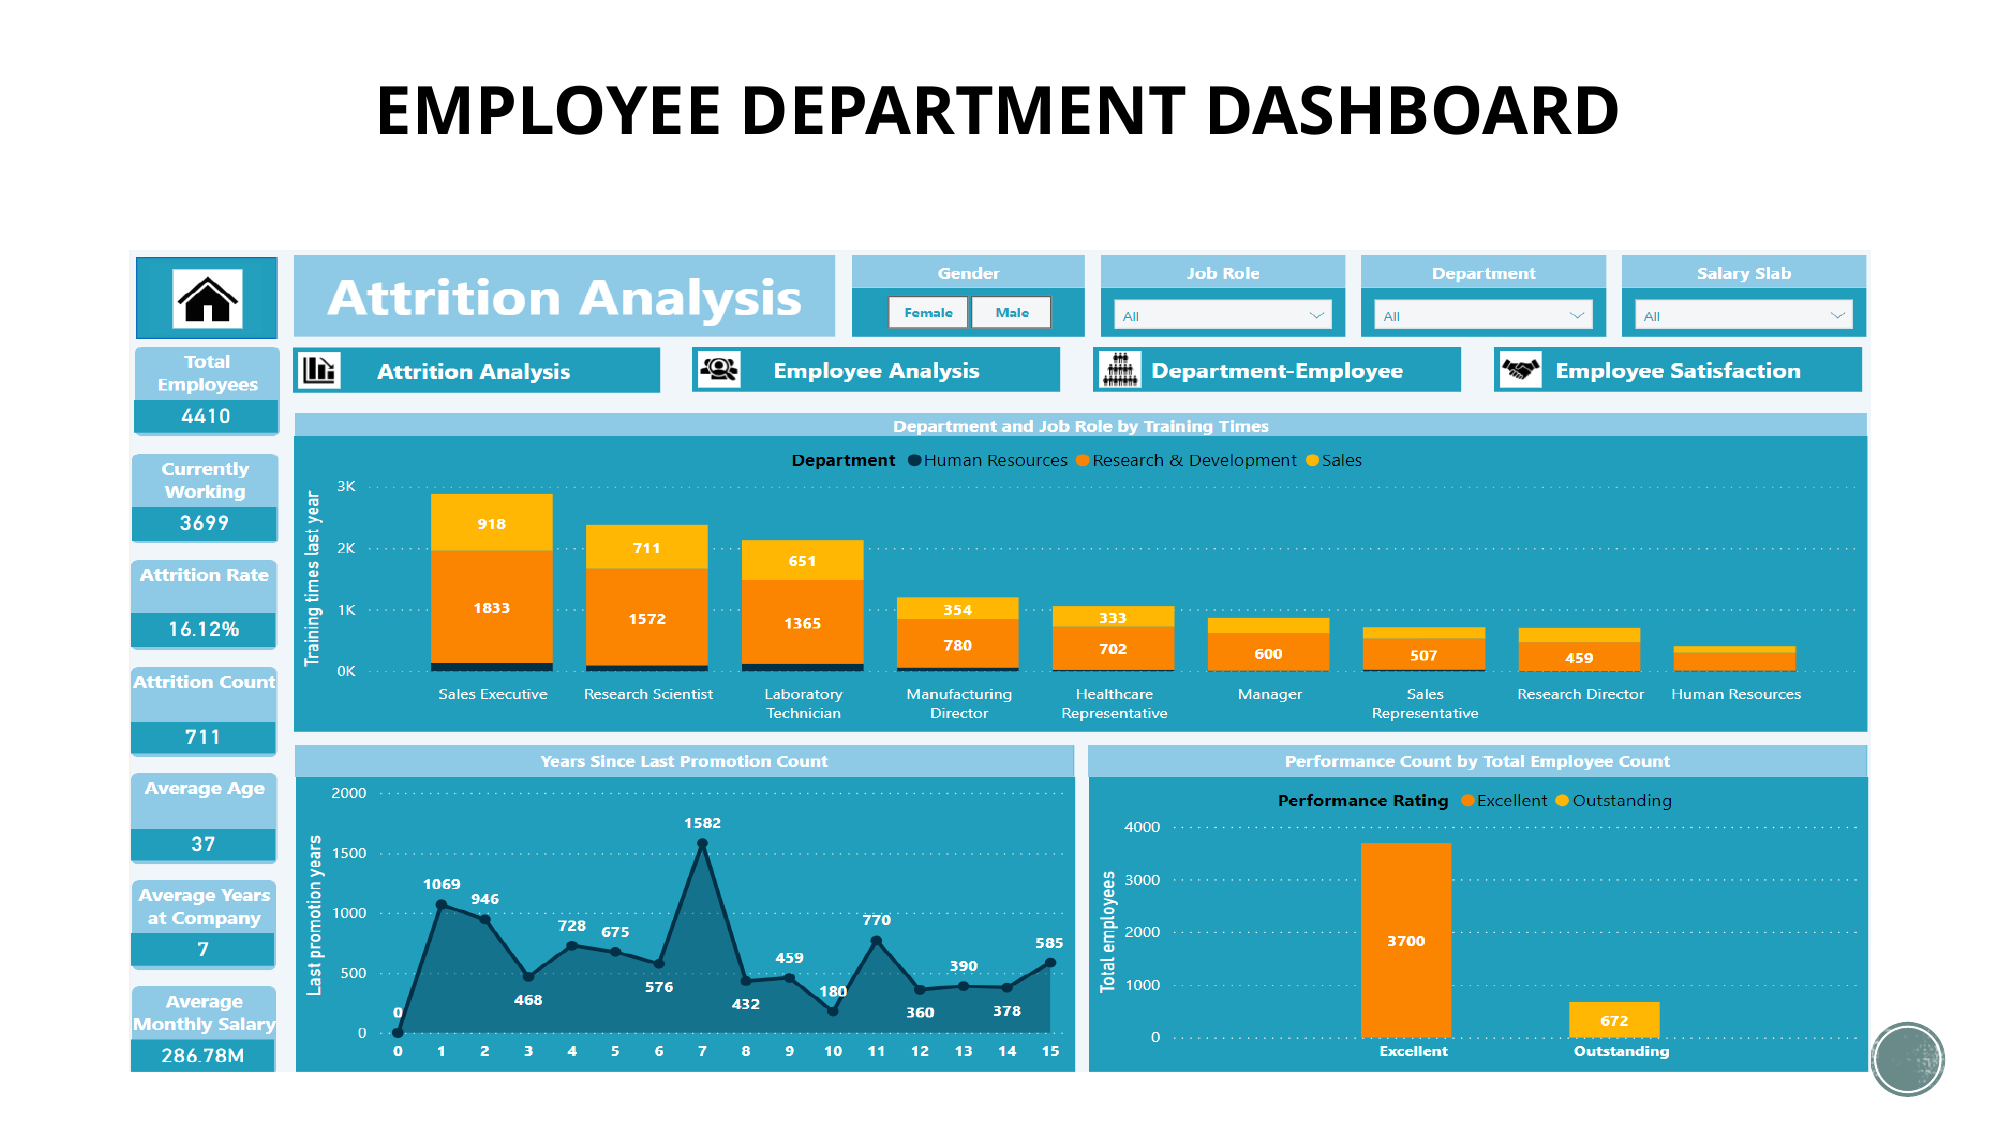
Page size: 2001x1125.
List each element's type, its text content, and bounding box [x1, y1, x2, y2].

title EMPLOYEE DEPARTMENT DASHBOARD [173, 36, 1824, 190]
picture [1, 208, 1998, 1113]
